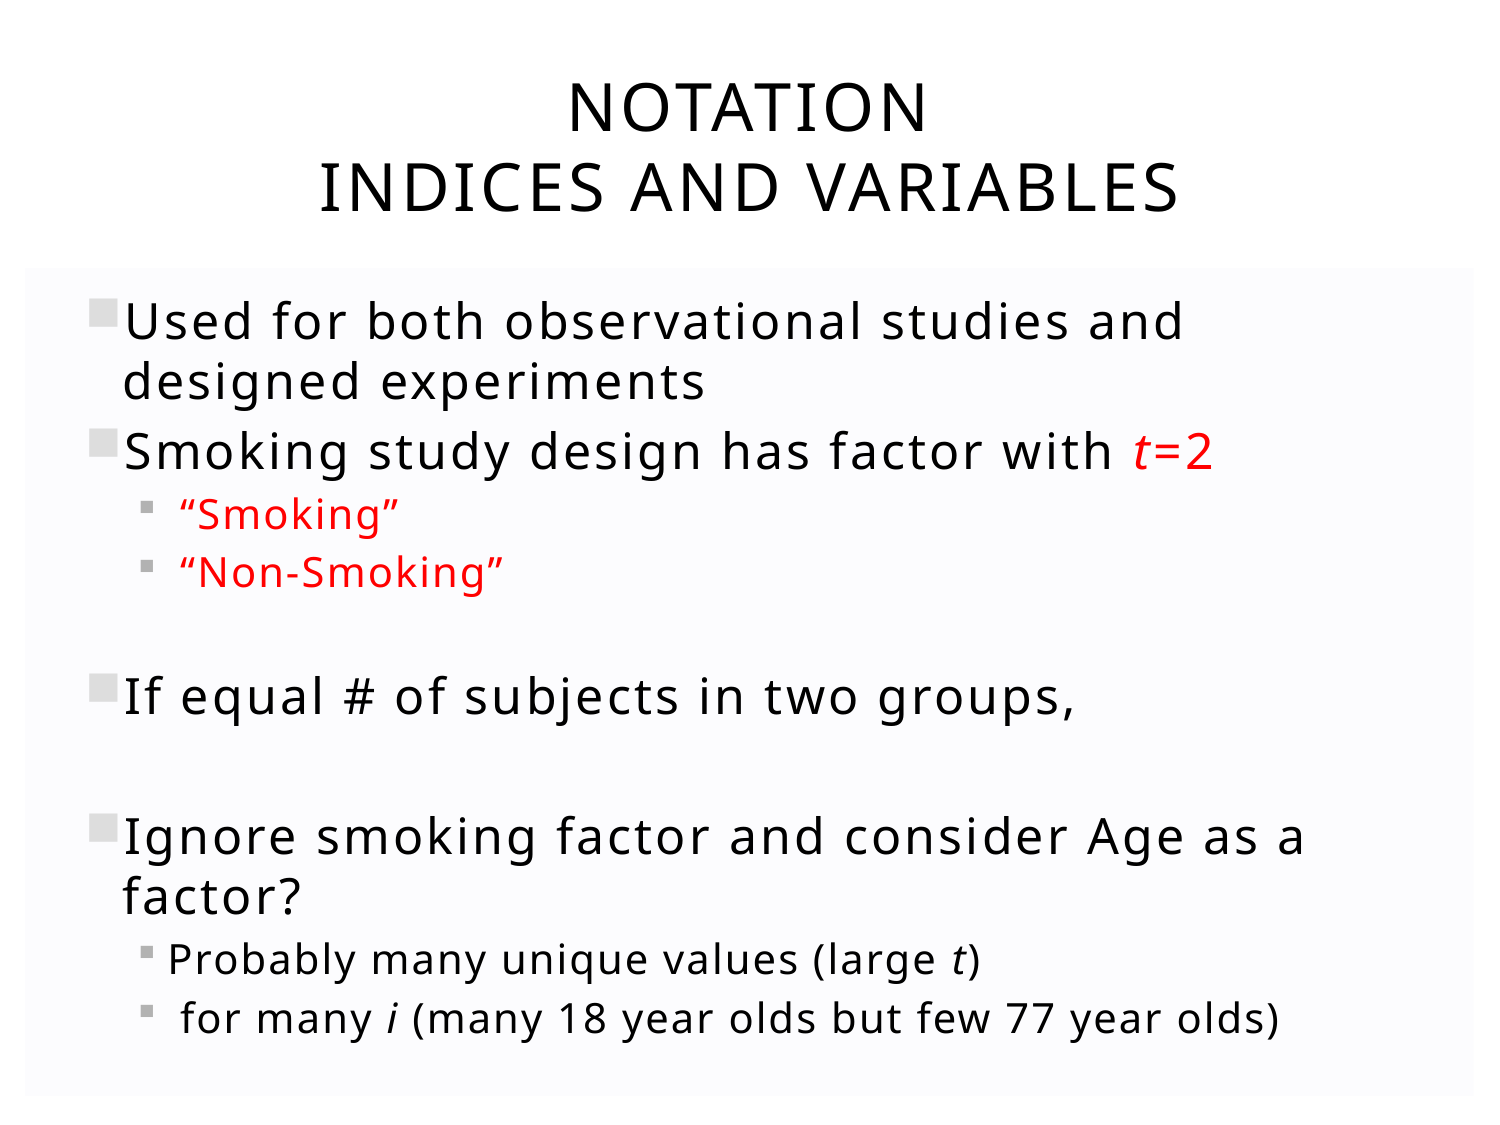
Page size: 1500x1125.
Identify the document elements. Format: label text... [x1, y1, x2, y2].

title Notation indices and variables [62, 58, 1438, 232]
